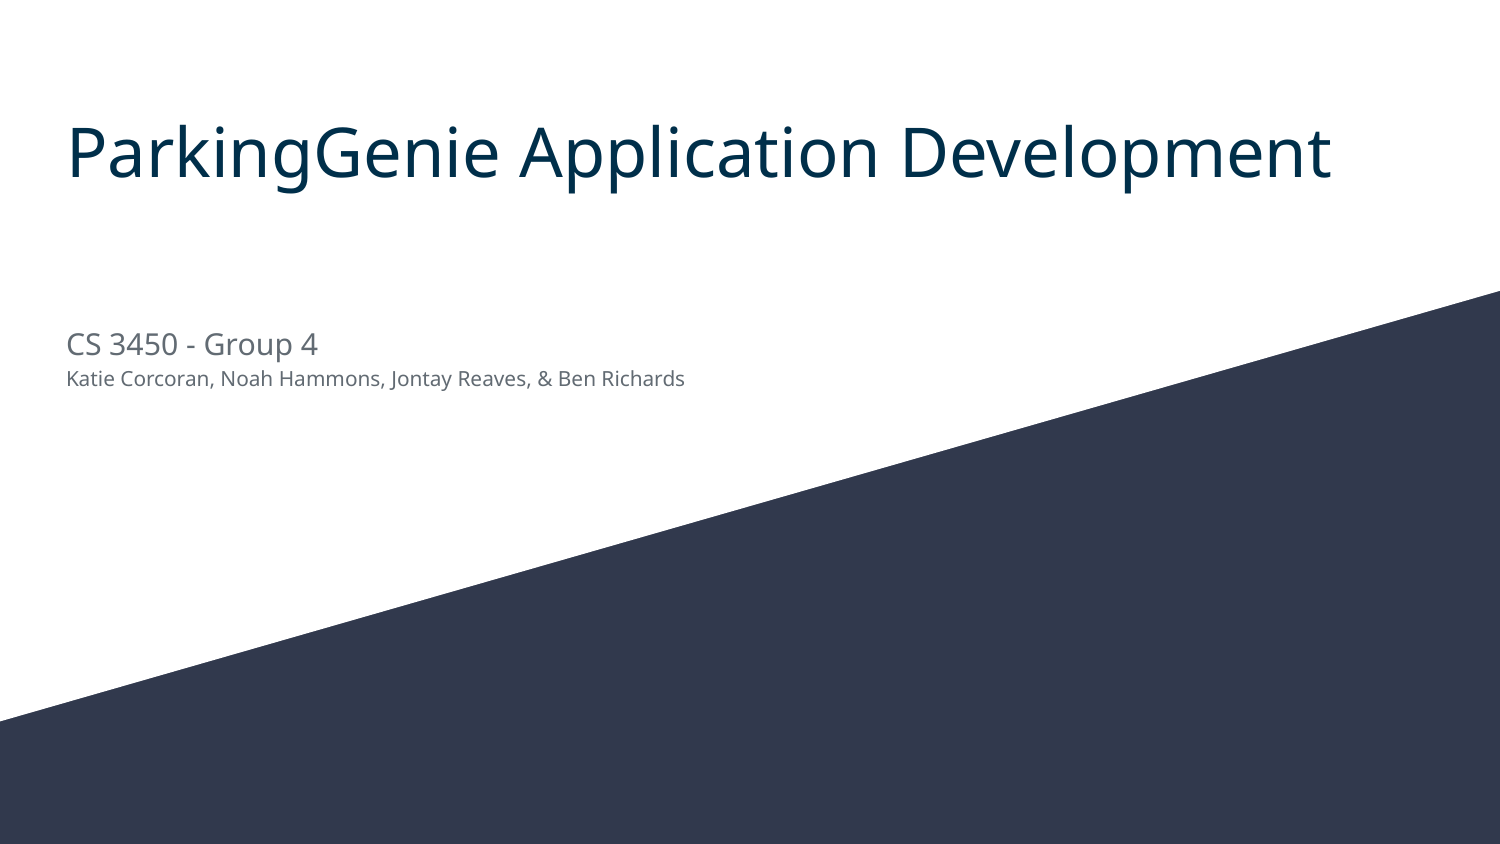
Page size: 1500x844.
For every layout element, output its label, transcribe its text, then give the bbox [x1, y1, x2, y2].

subtitle CS 3450 - Group 4 Katie Corcoran, Noah Hammons, Jontay Reaves, & Ben Richards [51, 308, 748, 430]
title ParkingGenie Application Development [51, 88, 1449, 299]
